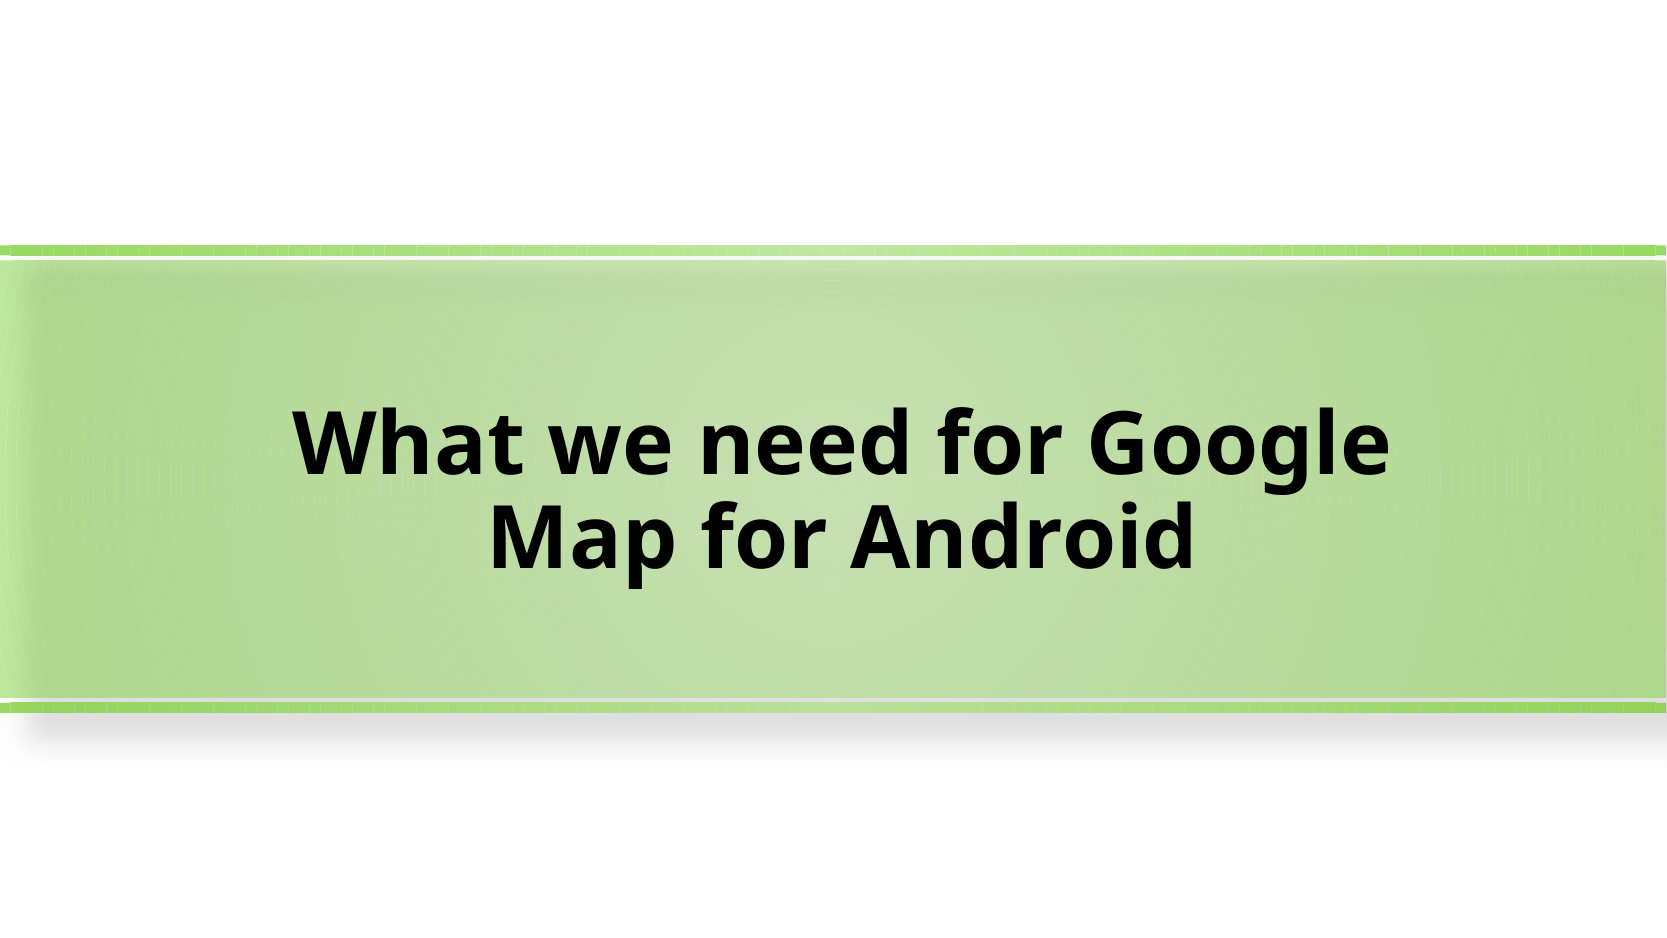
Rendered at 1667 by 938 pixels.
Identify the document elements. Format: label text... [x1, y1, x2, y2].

title What we need for Google Map for Android [177, 309, 1509, 594]
